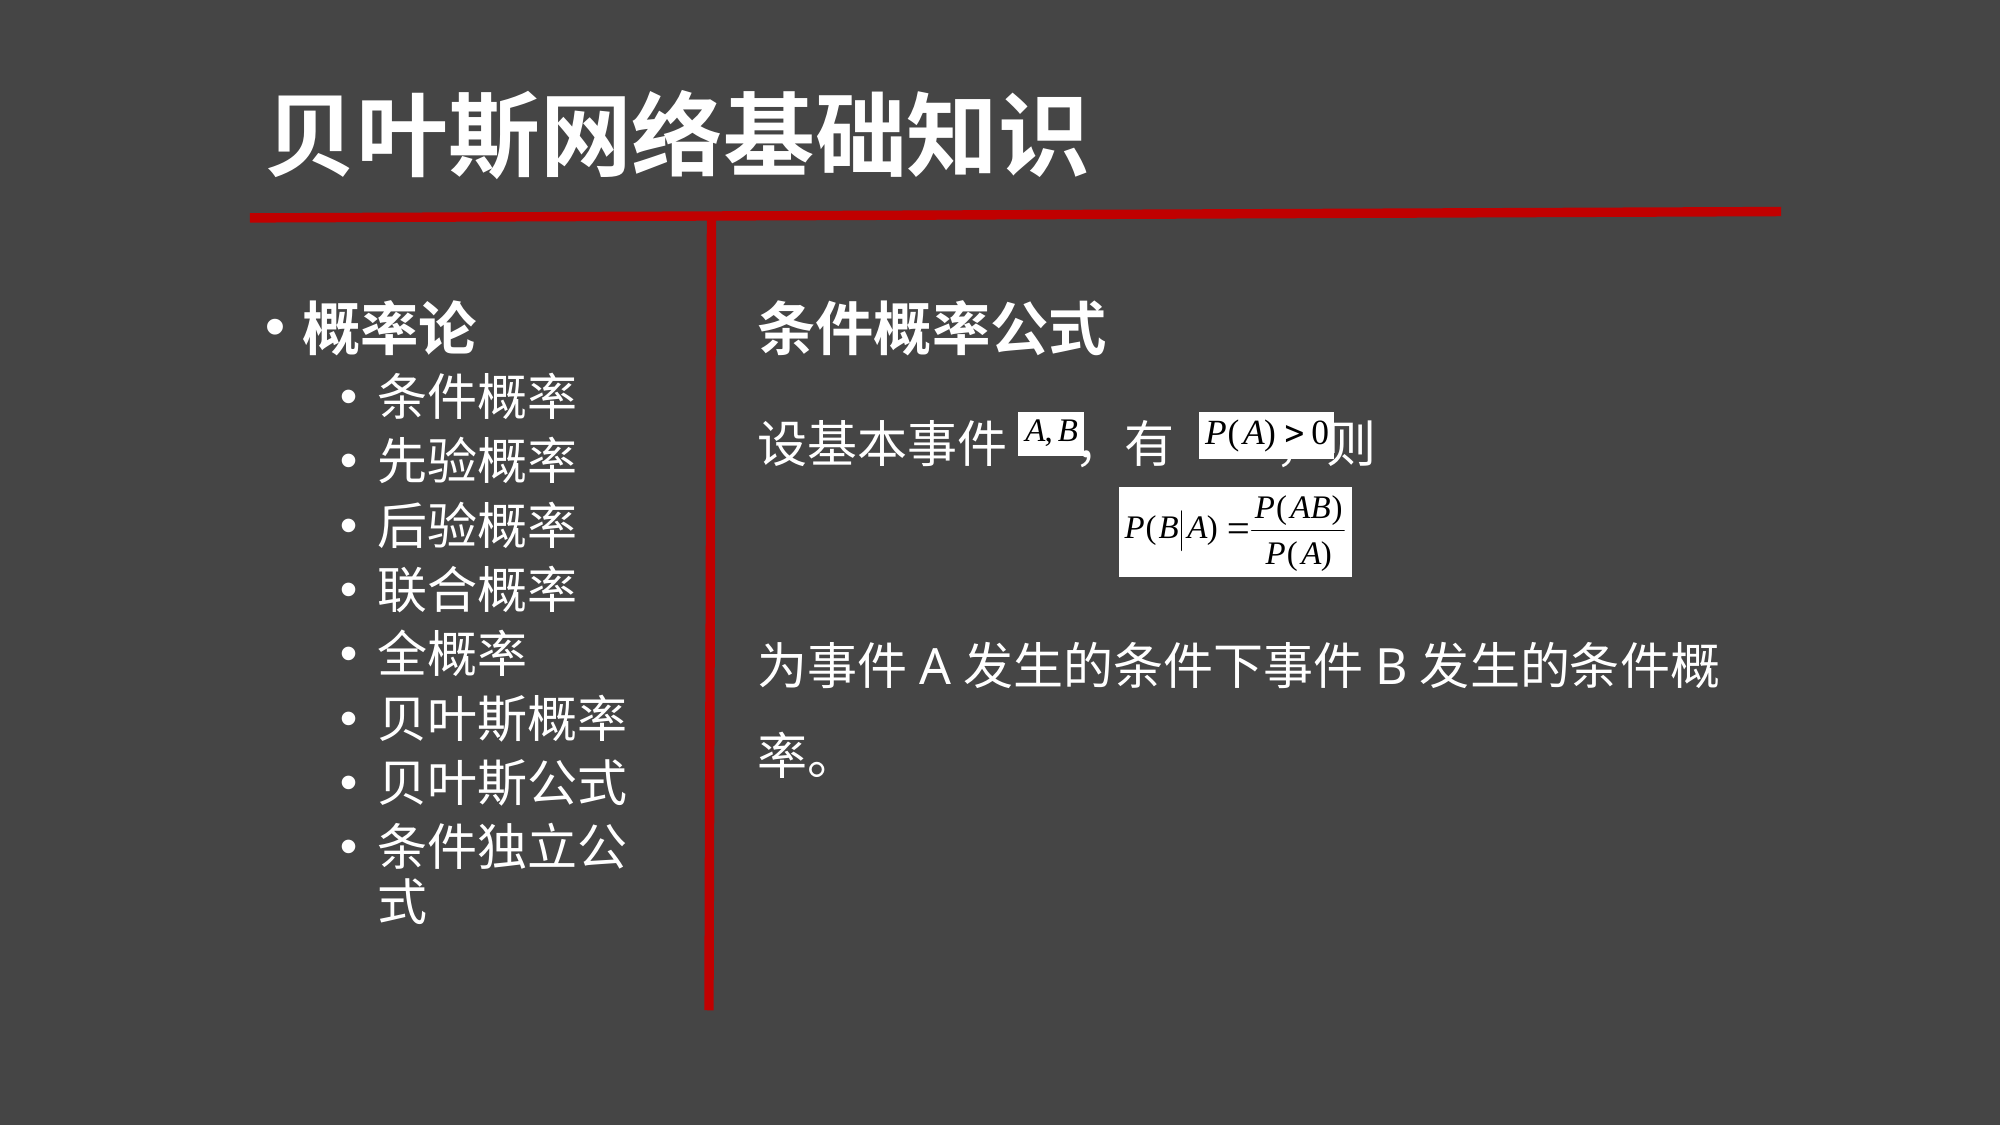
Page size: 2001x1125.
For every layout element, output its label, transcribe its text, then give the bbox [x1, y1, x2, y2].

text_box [1118, 486, 1352, 578]
list 条件概率公式 设基本事件 ，有 ，则 为事件A发生的条件下事件B发生的条件概率。 [742, 249, 1782, 1011]
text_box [1017, 411, 1084, 456]
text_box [1198, 411, 1335, 459]
list 概率论 条件概率 先验概率 后验概率 联合概率 全概率 贝叶斯概率 贝叶斯公式 条件独立公式 [249, 249, 678, 1011]
title 贝叶斯网络基础知识 [249, 30, 1782, 249]
